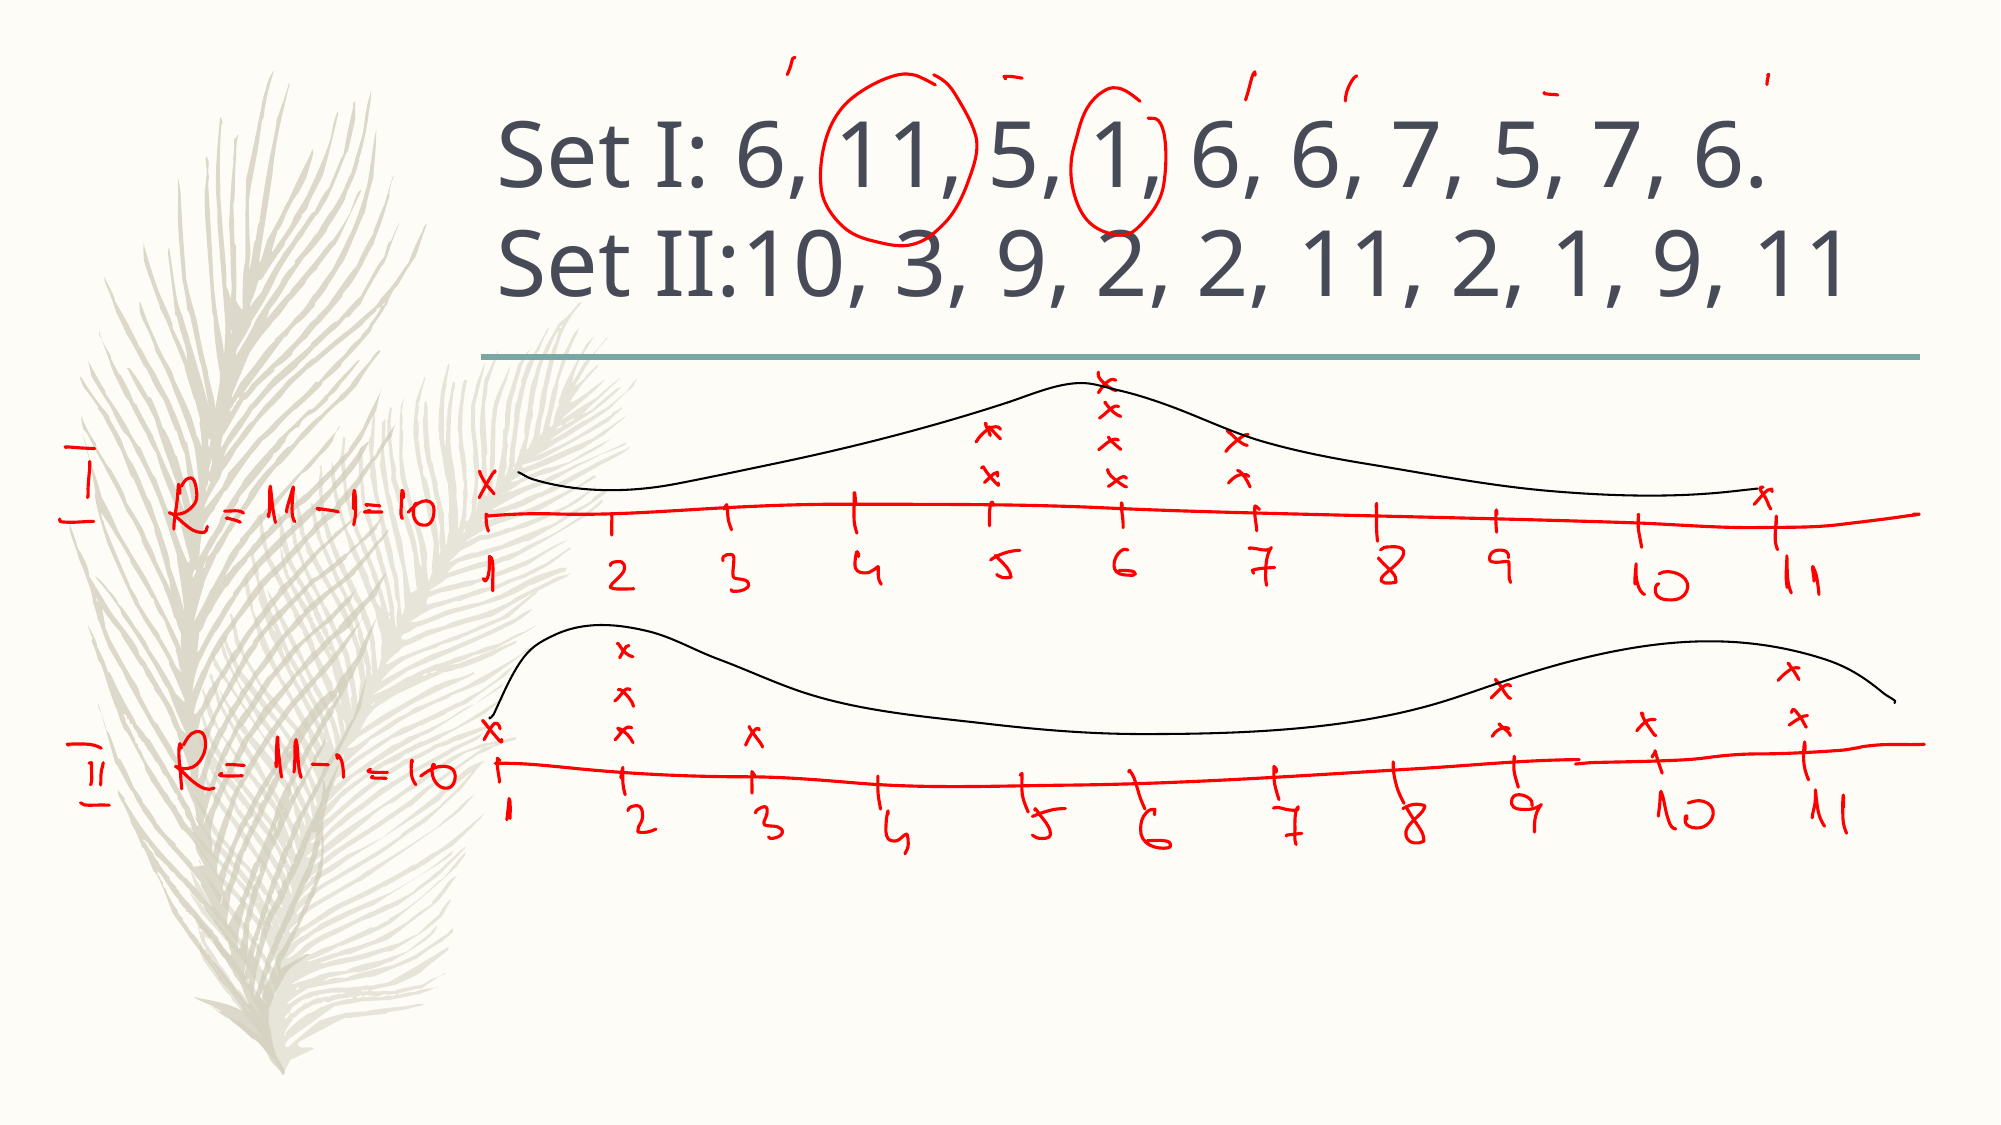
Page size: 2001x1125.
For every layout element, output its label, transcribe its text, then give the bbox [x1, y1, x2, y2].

title Set I: 6, 11, 5, 1, 6, 6, 7, 5, 7, 6. Set II:10, 3, 9, 2, 2, 11, 2, 1, 9, 11 [481, 93, 1920, 350]
